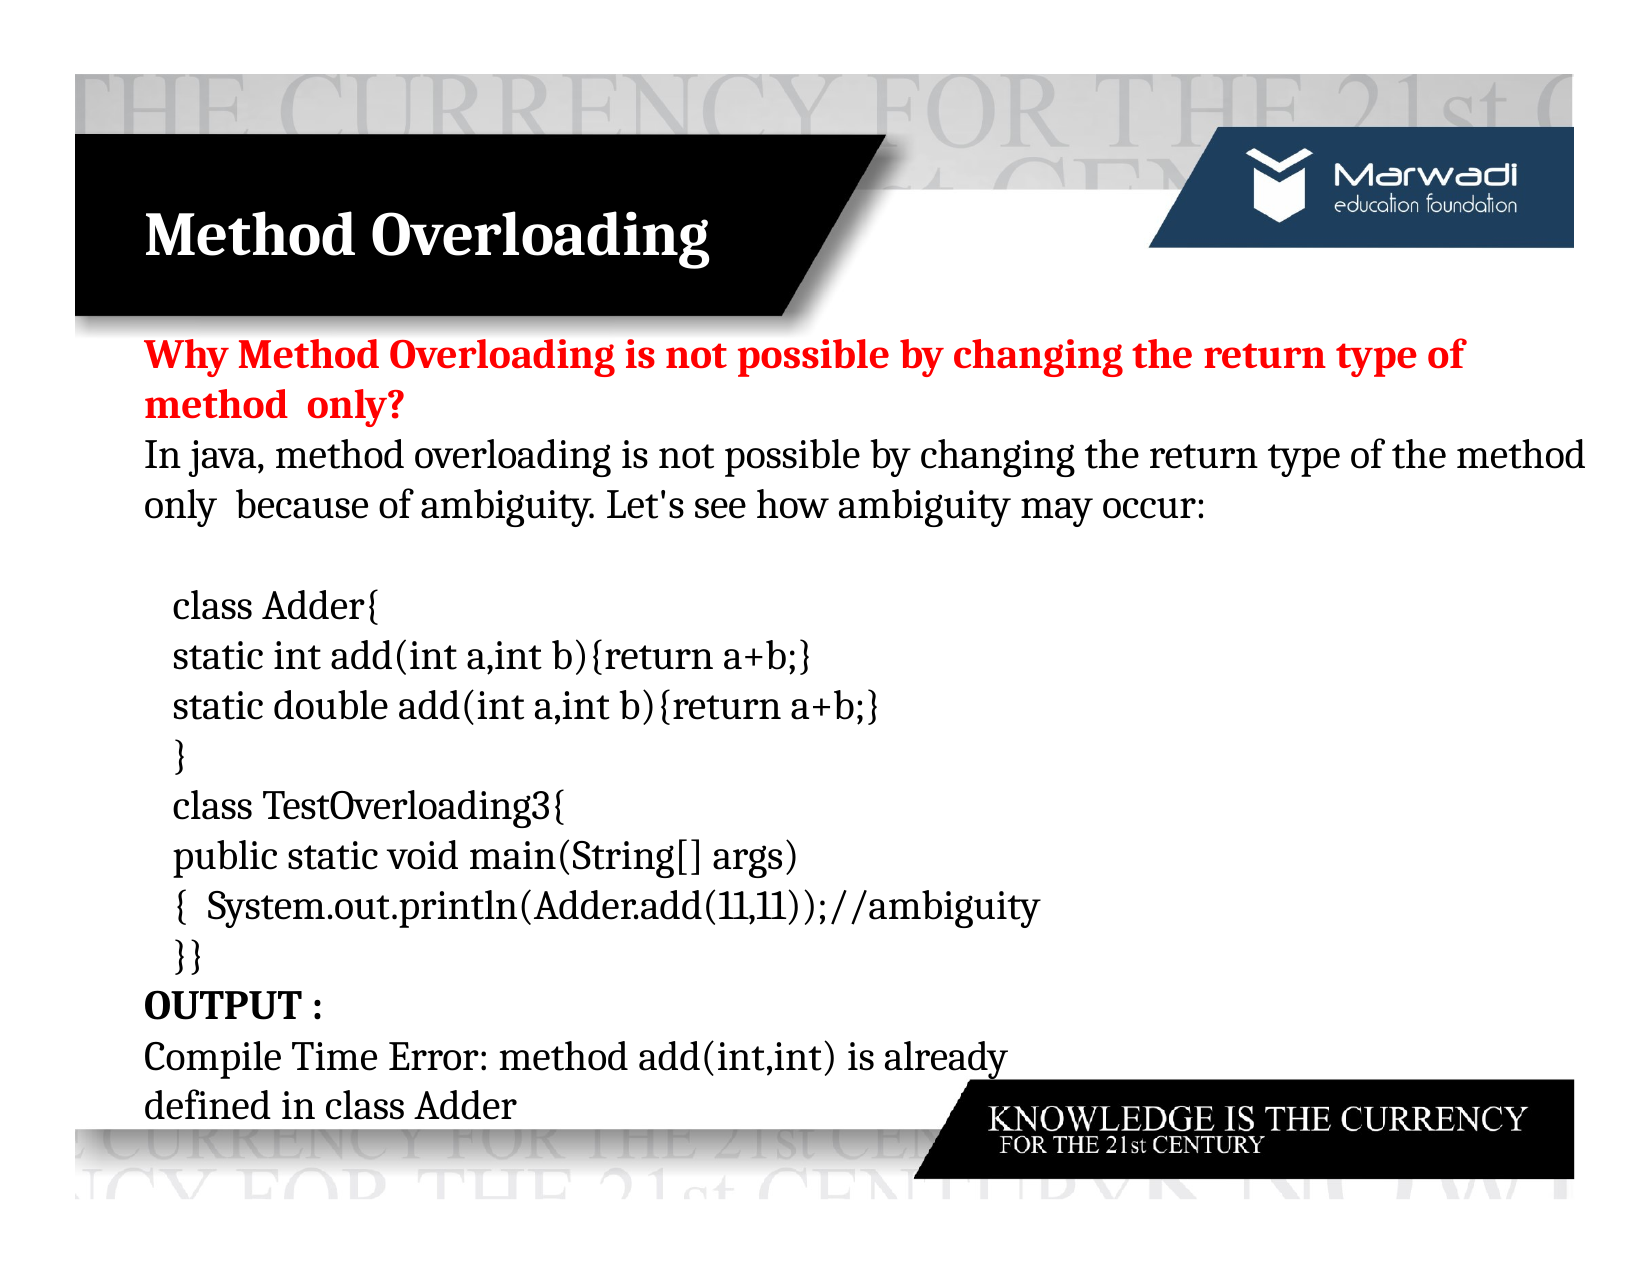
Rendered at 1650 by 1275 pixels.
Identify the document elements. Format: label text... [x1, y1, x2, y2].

text_box Why Method Overloading is not possible by changing the return type of method only? In java, method overloading is not possible by changing the return type of the method only because of ambiguity. Let's see how ambiguity may occur: class Adder{ static int add(int a,int b){return a+b;} static double add(int a,int b){return a+b;} } class TestOverloading3{ public static void main(String[] args){ System.out.println(Adder.add(11,11));//ambiguity }} OUTPUT : Compile Time Error: method add(int,int) is already defined in class Adder [142, 324, 1613, 1129]
picture [75, 74, 1574, 341]
picture [74, 637, 1576, 1201]
title Method Overloading [142, 191, 732, 324]
